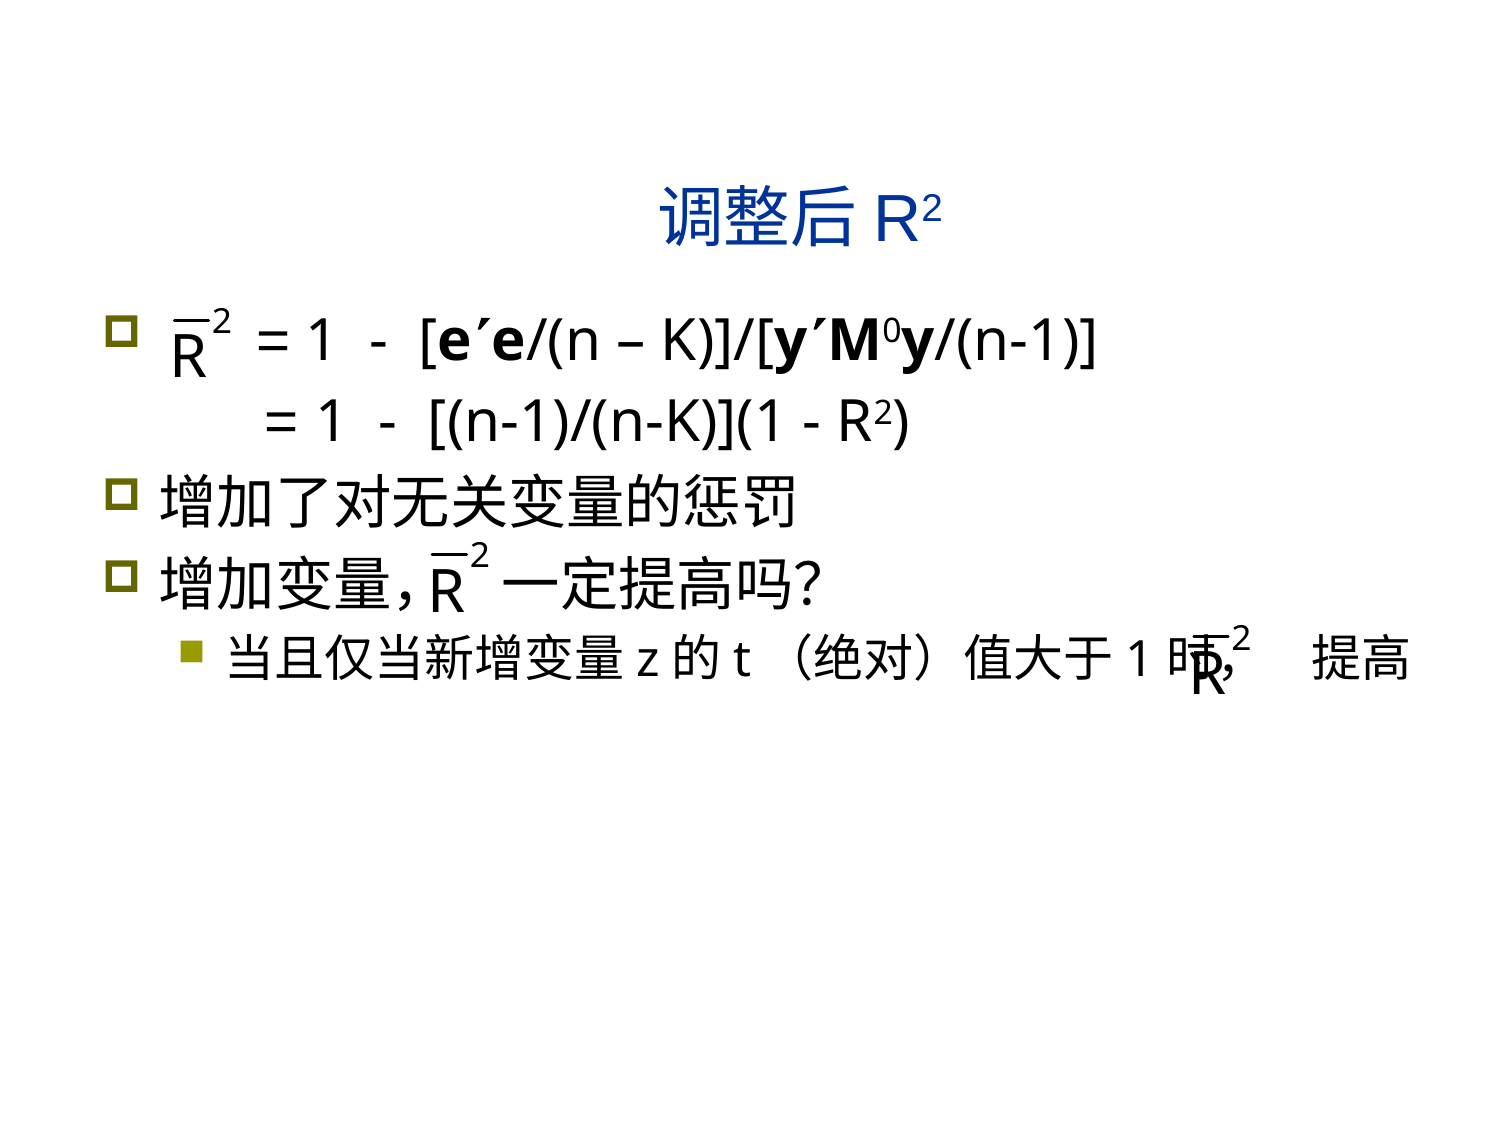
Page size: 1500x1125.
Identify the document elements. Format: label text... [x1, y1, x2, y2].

title 调整后R2 [124, 174, 1476, 263]
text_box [421, 527, 499, 623]
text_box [1183, 609, 1261, 705]
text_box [163, 292, 241, 389]
list = 1 - [ee/(n – K)]/[yM0y/(n-1)] = 1 - [(n-1)/(n-K)](1 - R2) 增加了对无关变量的惩罚 增加变量， 一定提高吗？ 当且仅当新增变量z的t（绝对）值大于1时， 提高 [87, 547, 1438, 1038]
list = 1 - [ee/(n – K)]/[yM0y/(n-1)] = 1 - [(n-1)/(n-K)](1 - R2) 增加了对无关变量的惩罚 增加变量， 一定提高吗？ 当且仅当新增变量z的t（绝对）值大于1时， 提高 [87, 294, 1438, 546]
